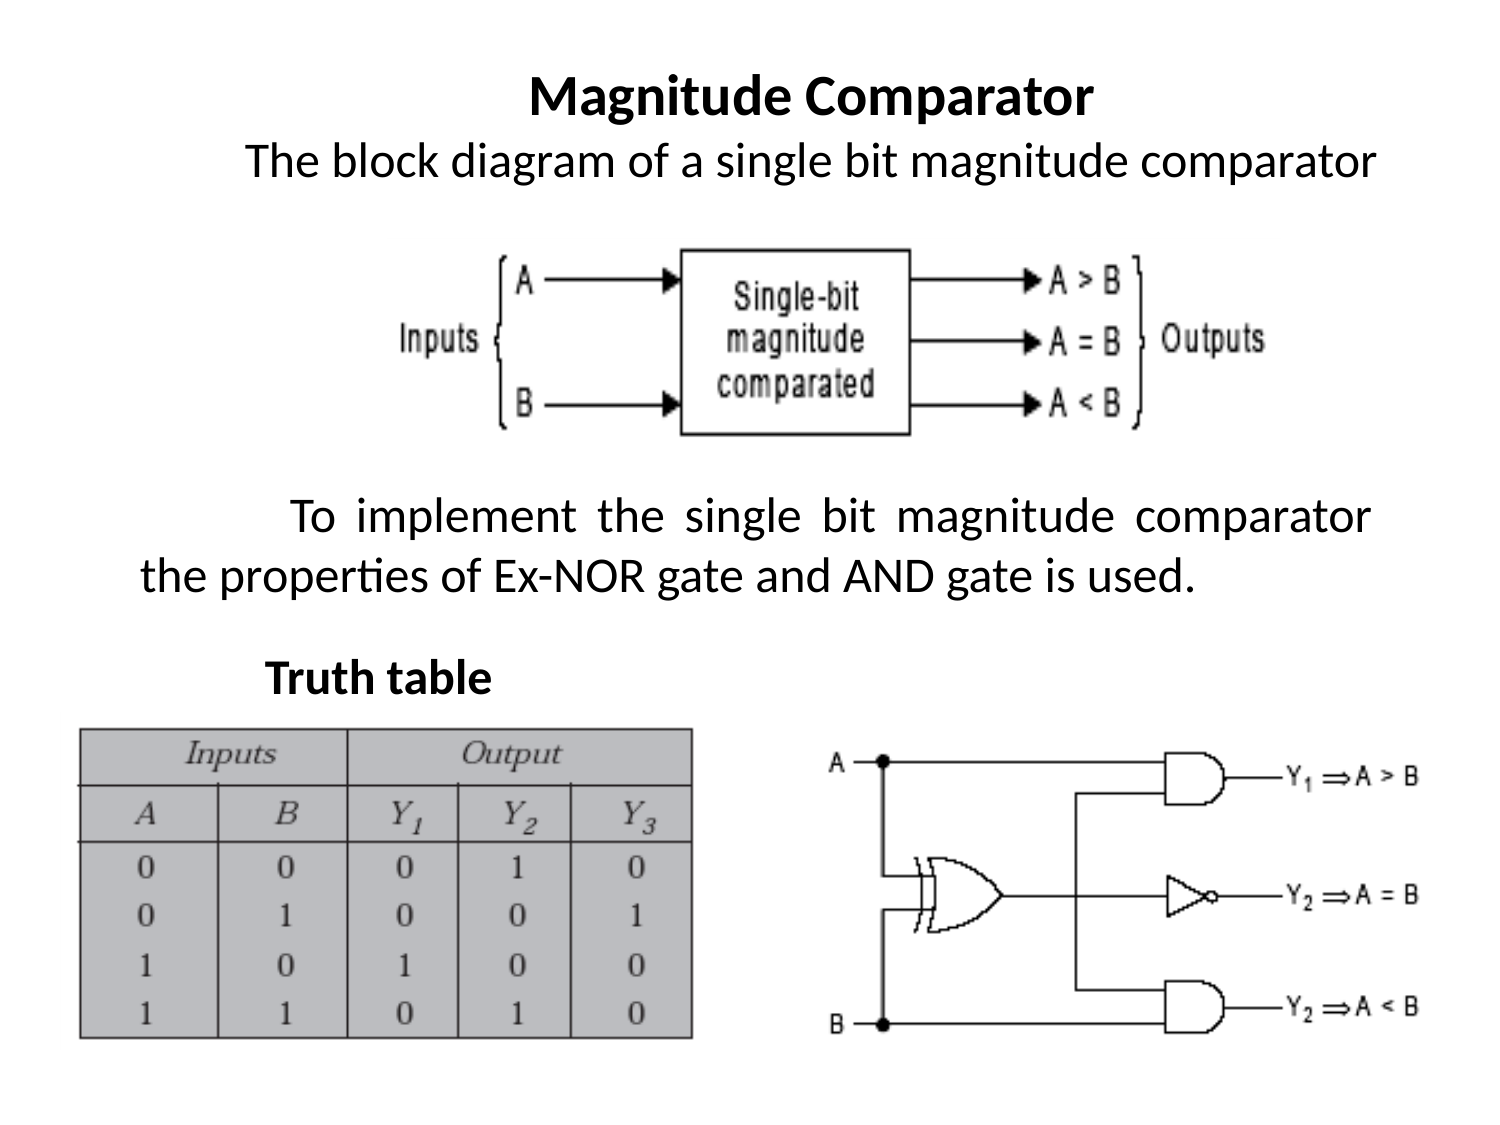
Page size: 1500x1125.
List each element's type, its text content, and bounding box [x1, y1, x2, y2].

text_box To implement the single bit magnitude comparator the properties of Ex-NOR gate and AND gate is used. [124, 474, 1388, 655]
picture [387, 237, 1282, 451]
text_box Magnitude Comparator The block diagram of a single bit magnitude comparator [230, 50, 1394, 240]
text_box Truth table [249, 637, 588, 710]
picture [796, 737, 1442, 1051]
picture [58, 712, 706, 1051]
